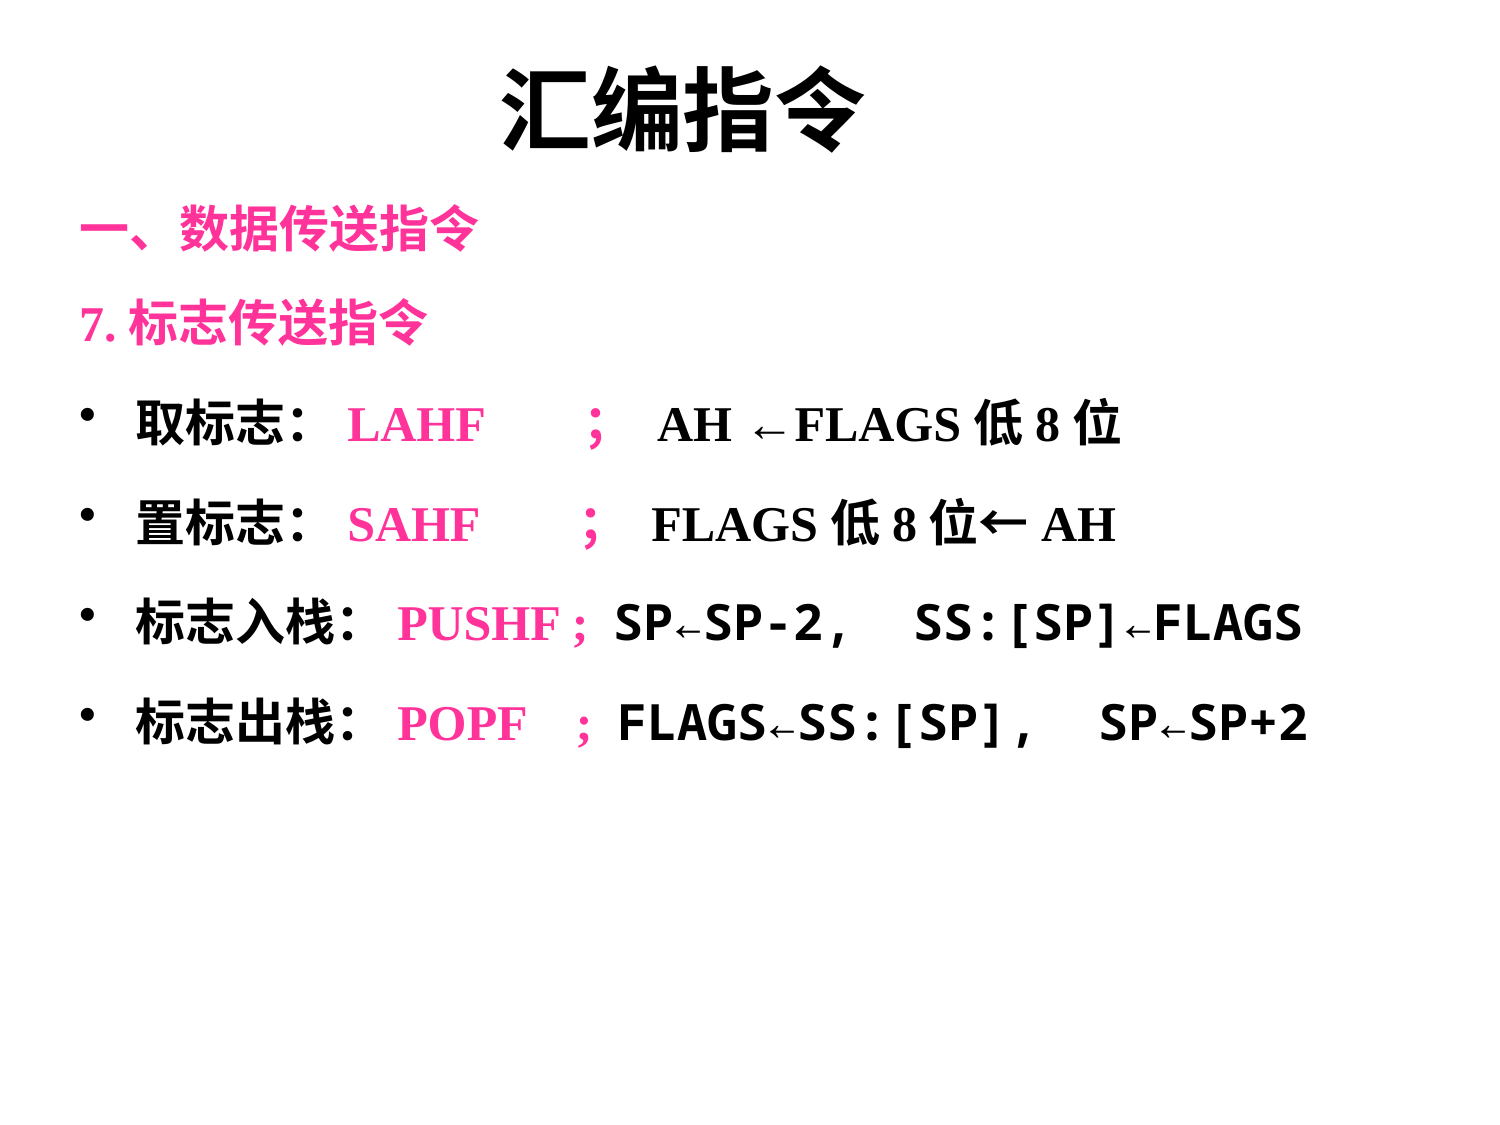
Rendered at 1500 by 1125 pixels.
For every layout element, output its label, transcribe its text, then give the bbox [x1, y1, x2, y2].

list 一、数据传送指令 7.标志传送指令 取标志：LAHF ； AH ←FLAGS低8位 置标志：SAHF ； FLAGS低8位←AH 标志入栈：PUSHF ; SP←SP-2, SS:[SP]←FLAGS 标志出栈：POPF ; FLAGS←SS:[SP], SP←SP+2 [64, 165, 1459, 1045]
title 汇编指令 [45, 14, 1321, 203]
